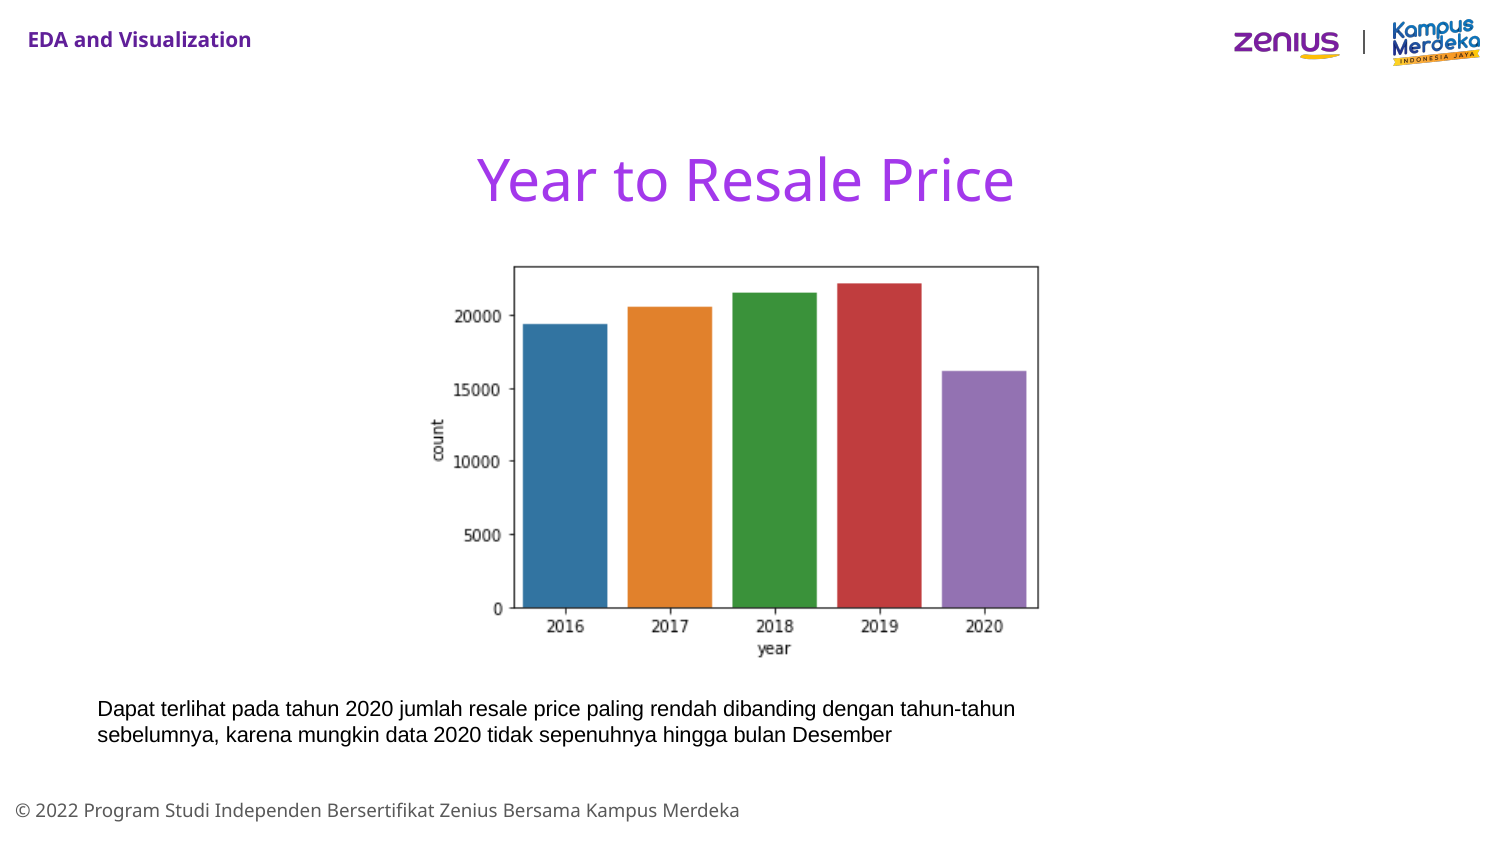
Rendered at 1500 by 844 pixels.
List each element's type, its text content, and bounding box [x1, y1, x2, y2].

picture [419, 257, 1048, 667]
text_box EDA and Visualization [12, 14, 1011, 65]
text_box © 2022 Program Studi Independen Bersertifikat Zenius Bersama Kampus Merdeka [0, 787, 1468, 833]
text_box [1230, 15, 1480, 69]
title Year to Resale Price [51, 110, 1443, 245]
text_box Dapat terlihat pada tahun 2020 jumlah resale price paling rendah dibanding dengan tahun-tahun sebelumnya, karena mungkin data 2020 tidak sepenuhnya hingga bulan Desember [82, 679, 1088, 762]
